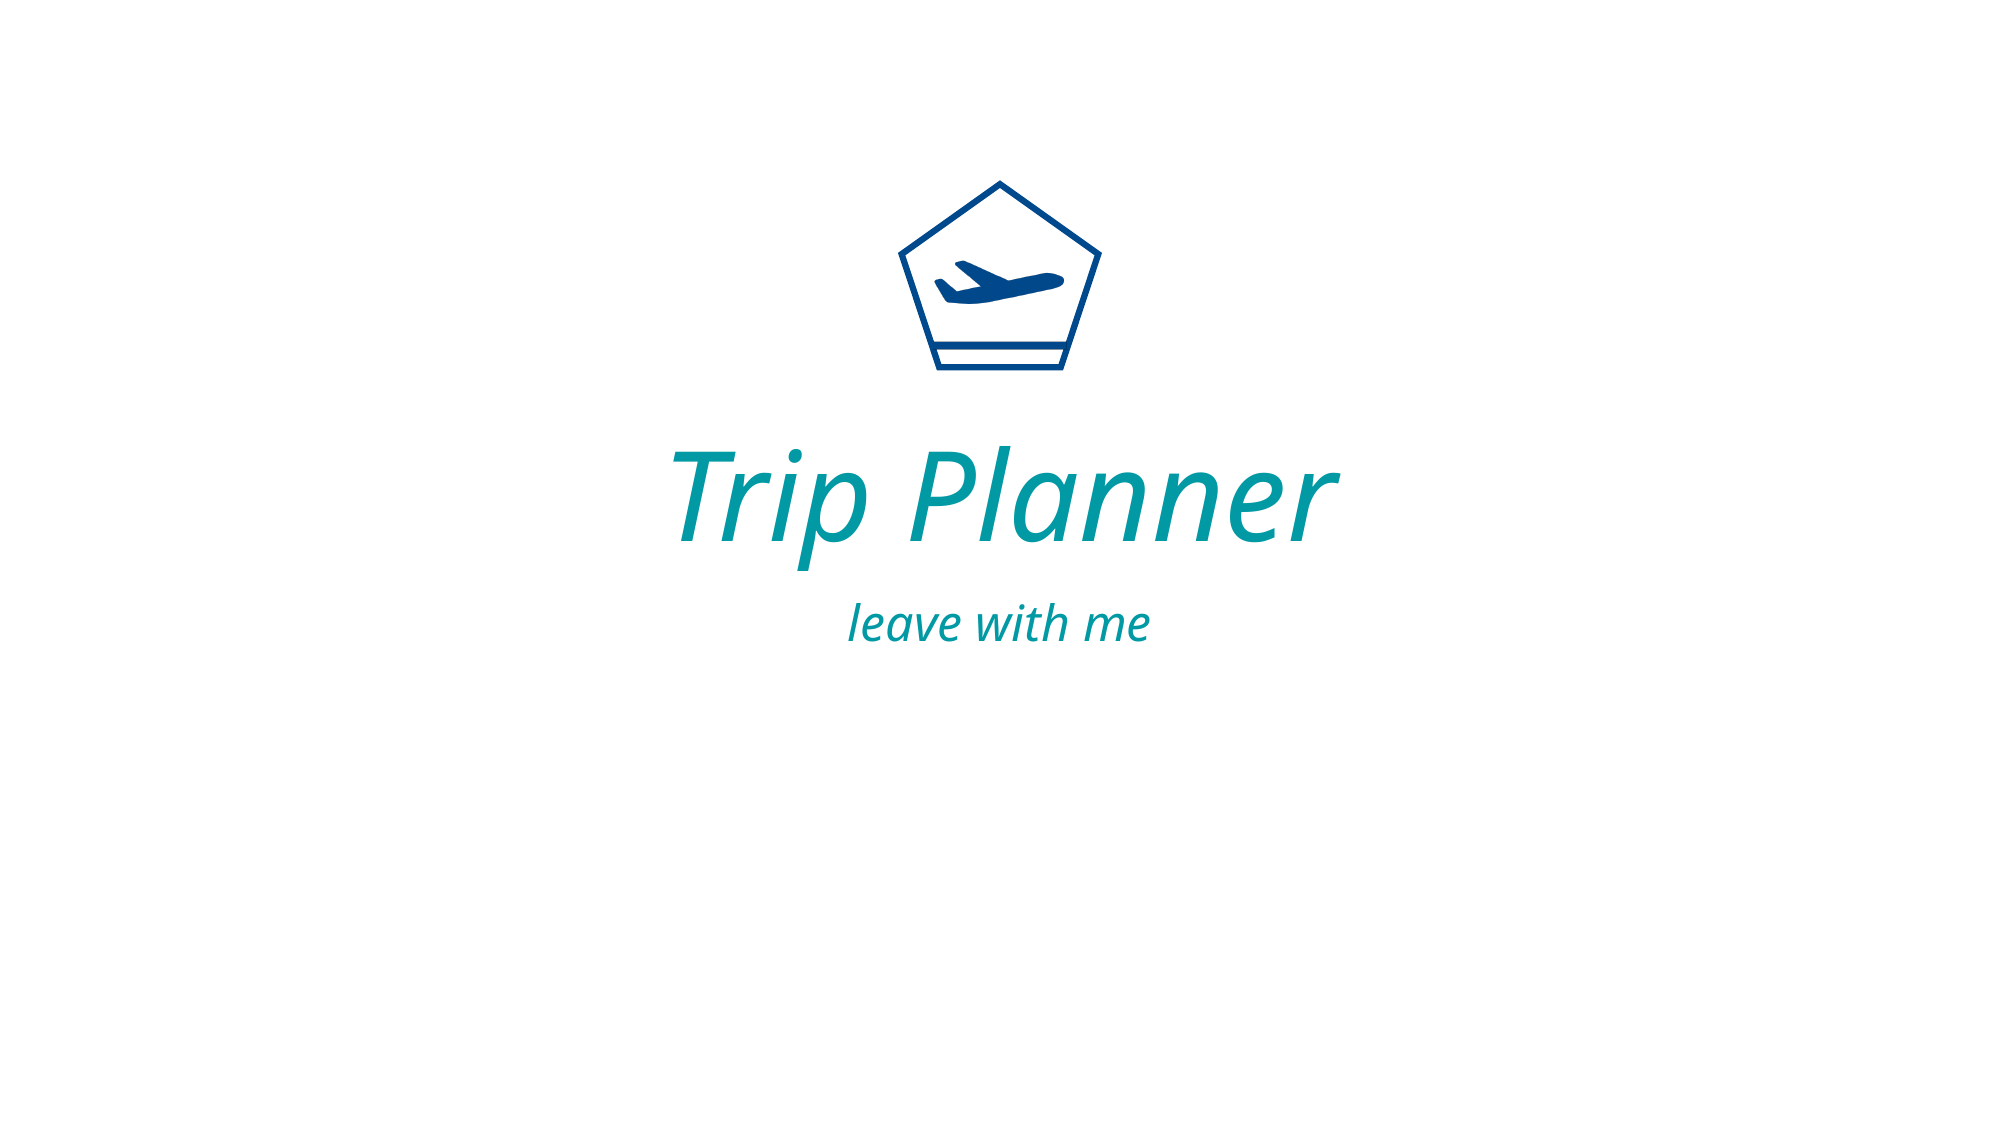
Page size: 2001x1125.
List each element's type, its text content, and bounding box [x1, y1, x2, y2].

text_box [900, 236, 924, 325]
title Trip Planner [249, 184, 1750, 576]
text_box [1075, 236, 1100, 328]
picture [924, 229, 1075, 380]
text_box [935, 182, 1065, 229]
subtitle leave with me [249, 590, 1750, 863]
